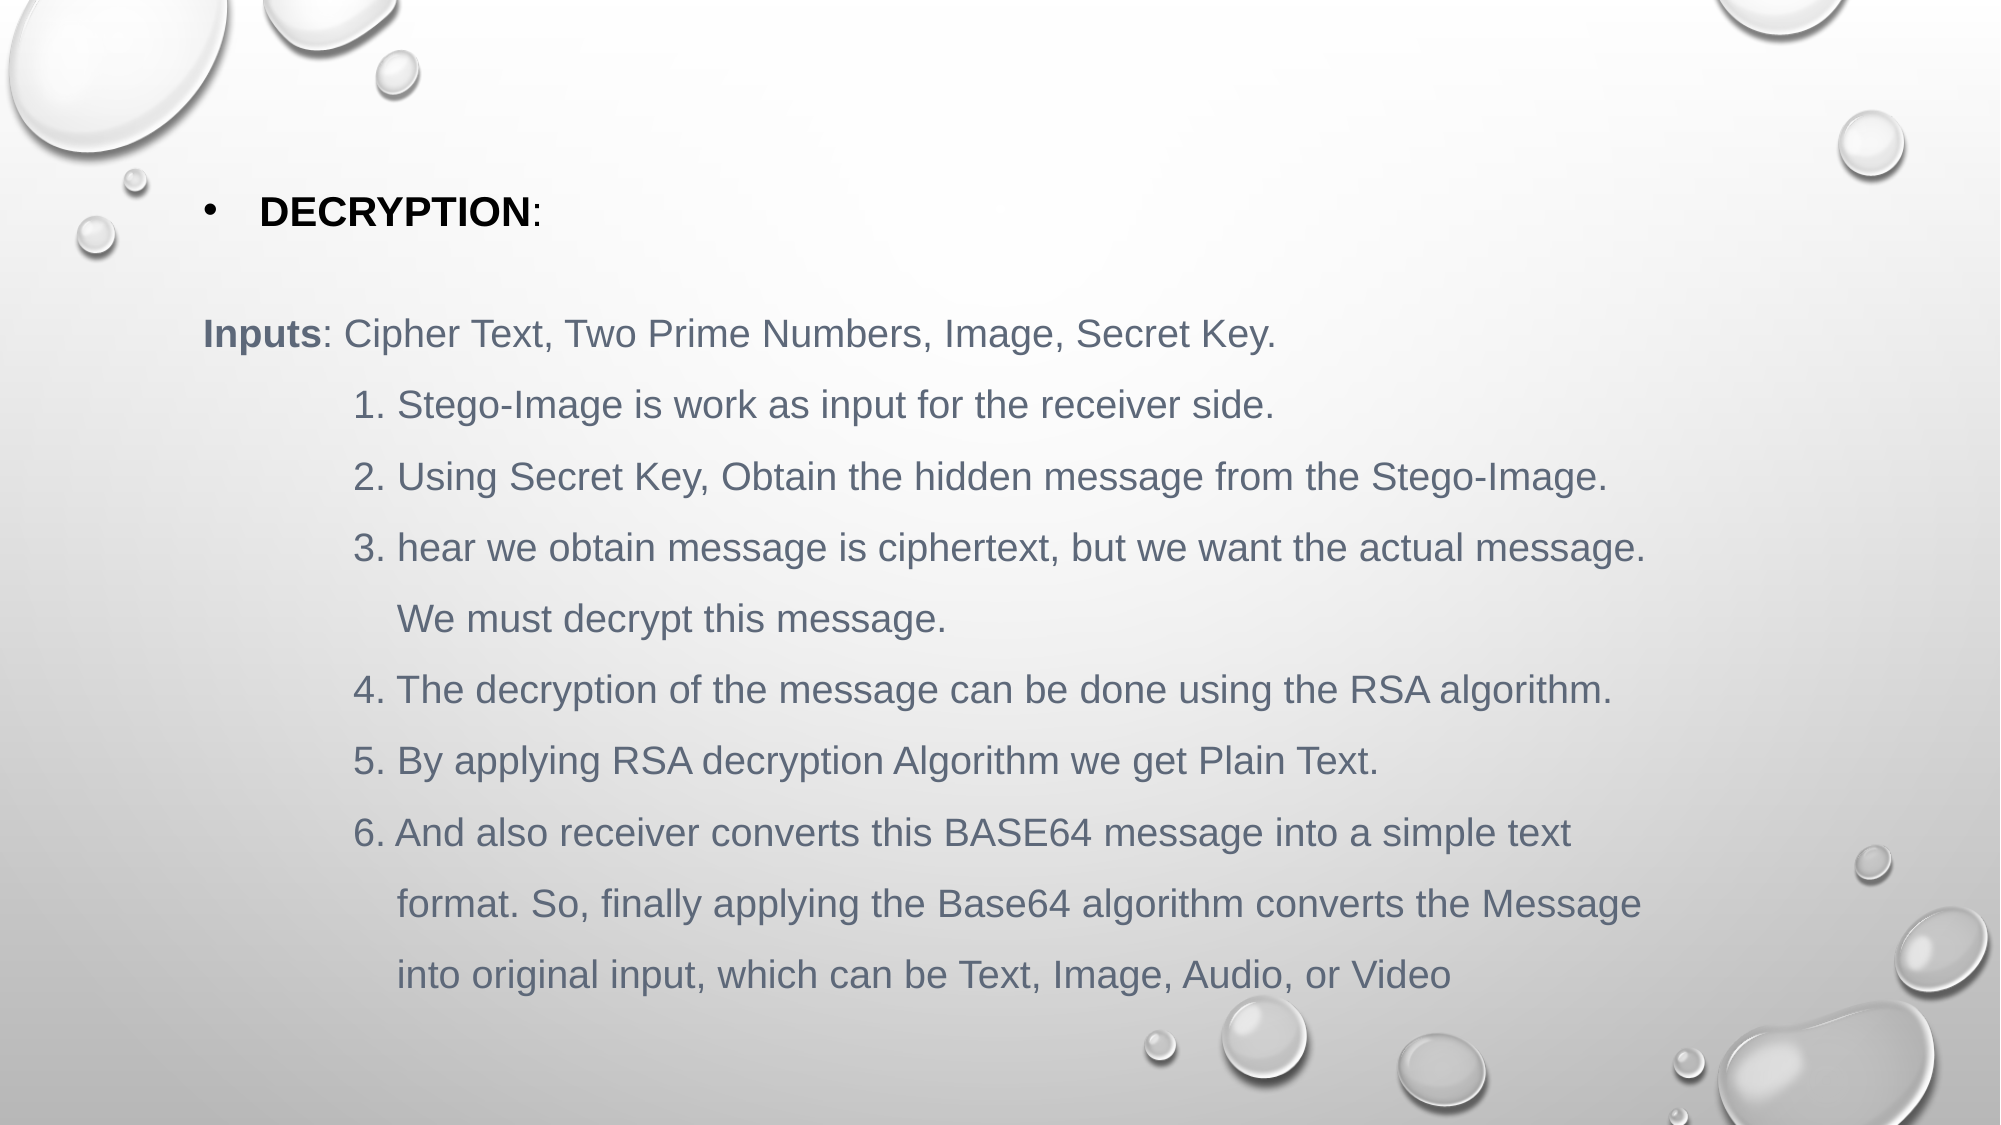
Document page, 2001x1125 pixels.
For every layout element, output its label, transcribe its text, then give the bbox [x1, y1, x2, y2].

text_box DECRYPTION: Inputs: Cipher Text, Two Prime Numbers, Image, Secret Key. 1. Stego-Image is work as input for the receiver side. 2. Using Secret Key, Obtain the hidden message from the Stego-Image. 3. hear we obtain message is ciphertext, but we want the actual message. We must decrypt this message. 4. The decryption of the message can be done using the RSA algorithm. 5. By applying RSA decryption Algorithm we get Plain Text. 6. And also receiver converts this BASE64 message into a simple text format. So, finally applying the Base64 algorithm converts the Message into original input, which can be Text, Image, Audio, or Video [188, 176, 1681, 1055]
picture [0, 0, 2000, 1125]
